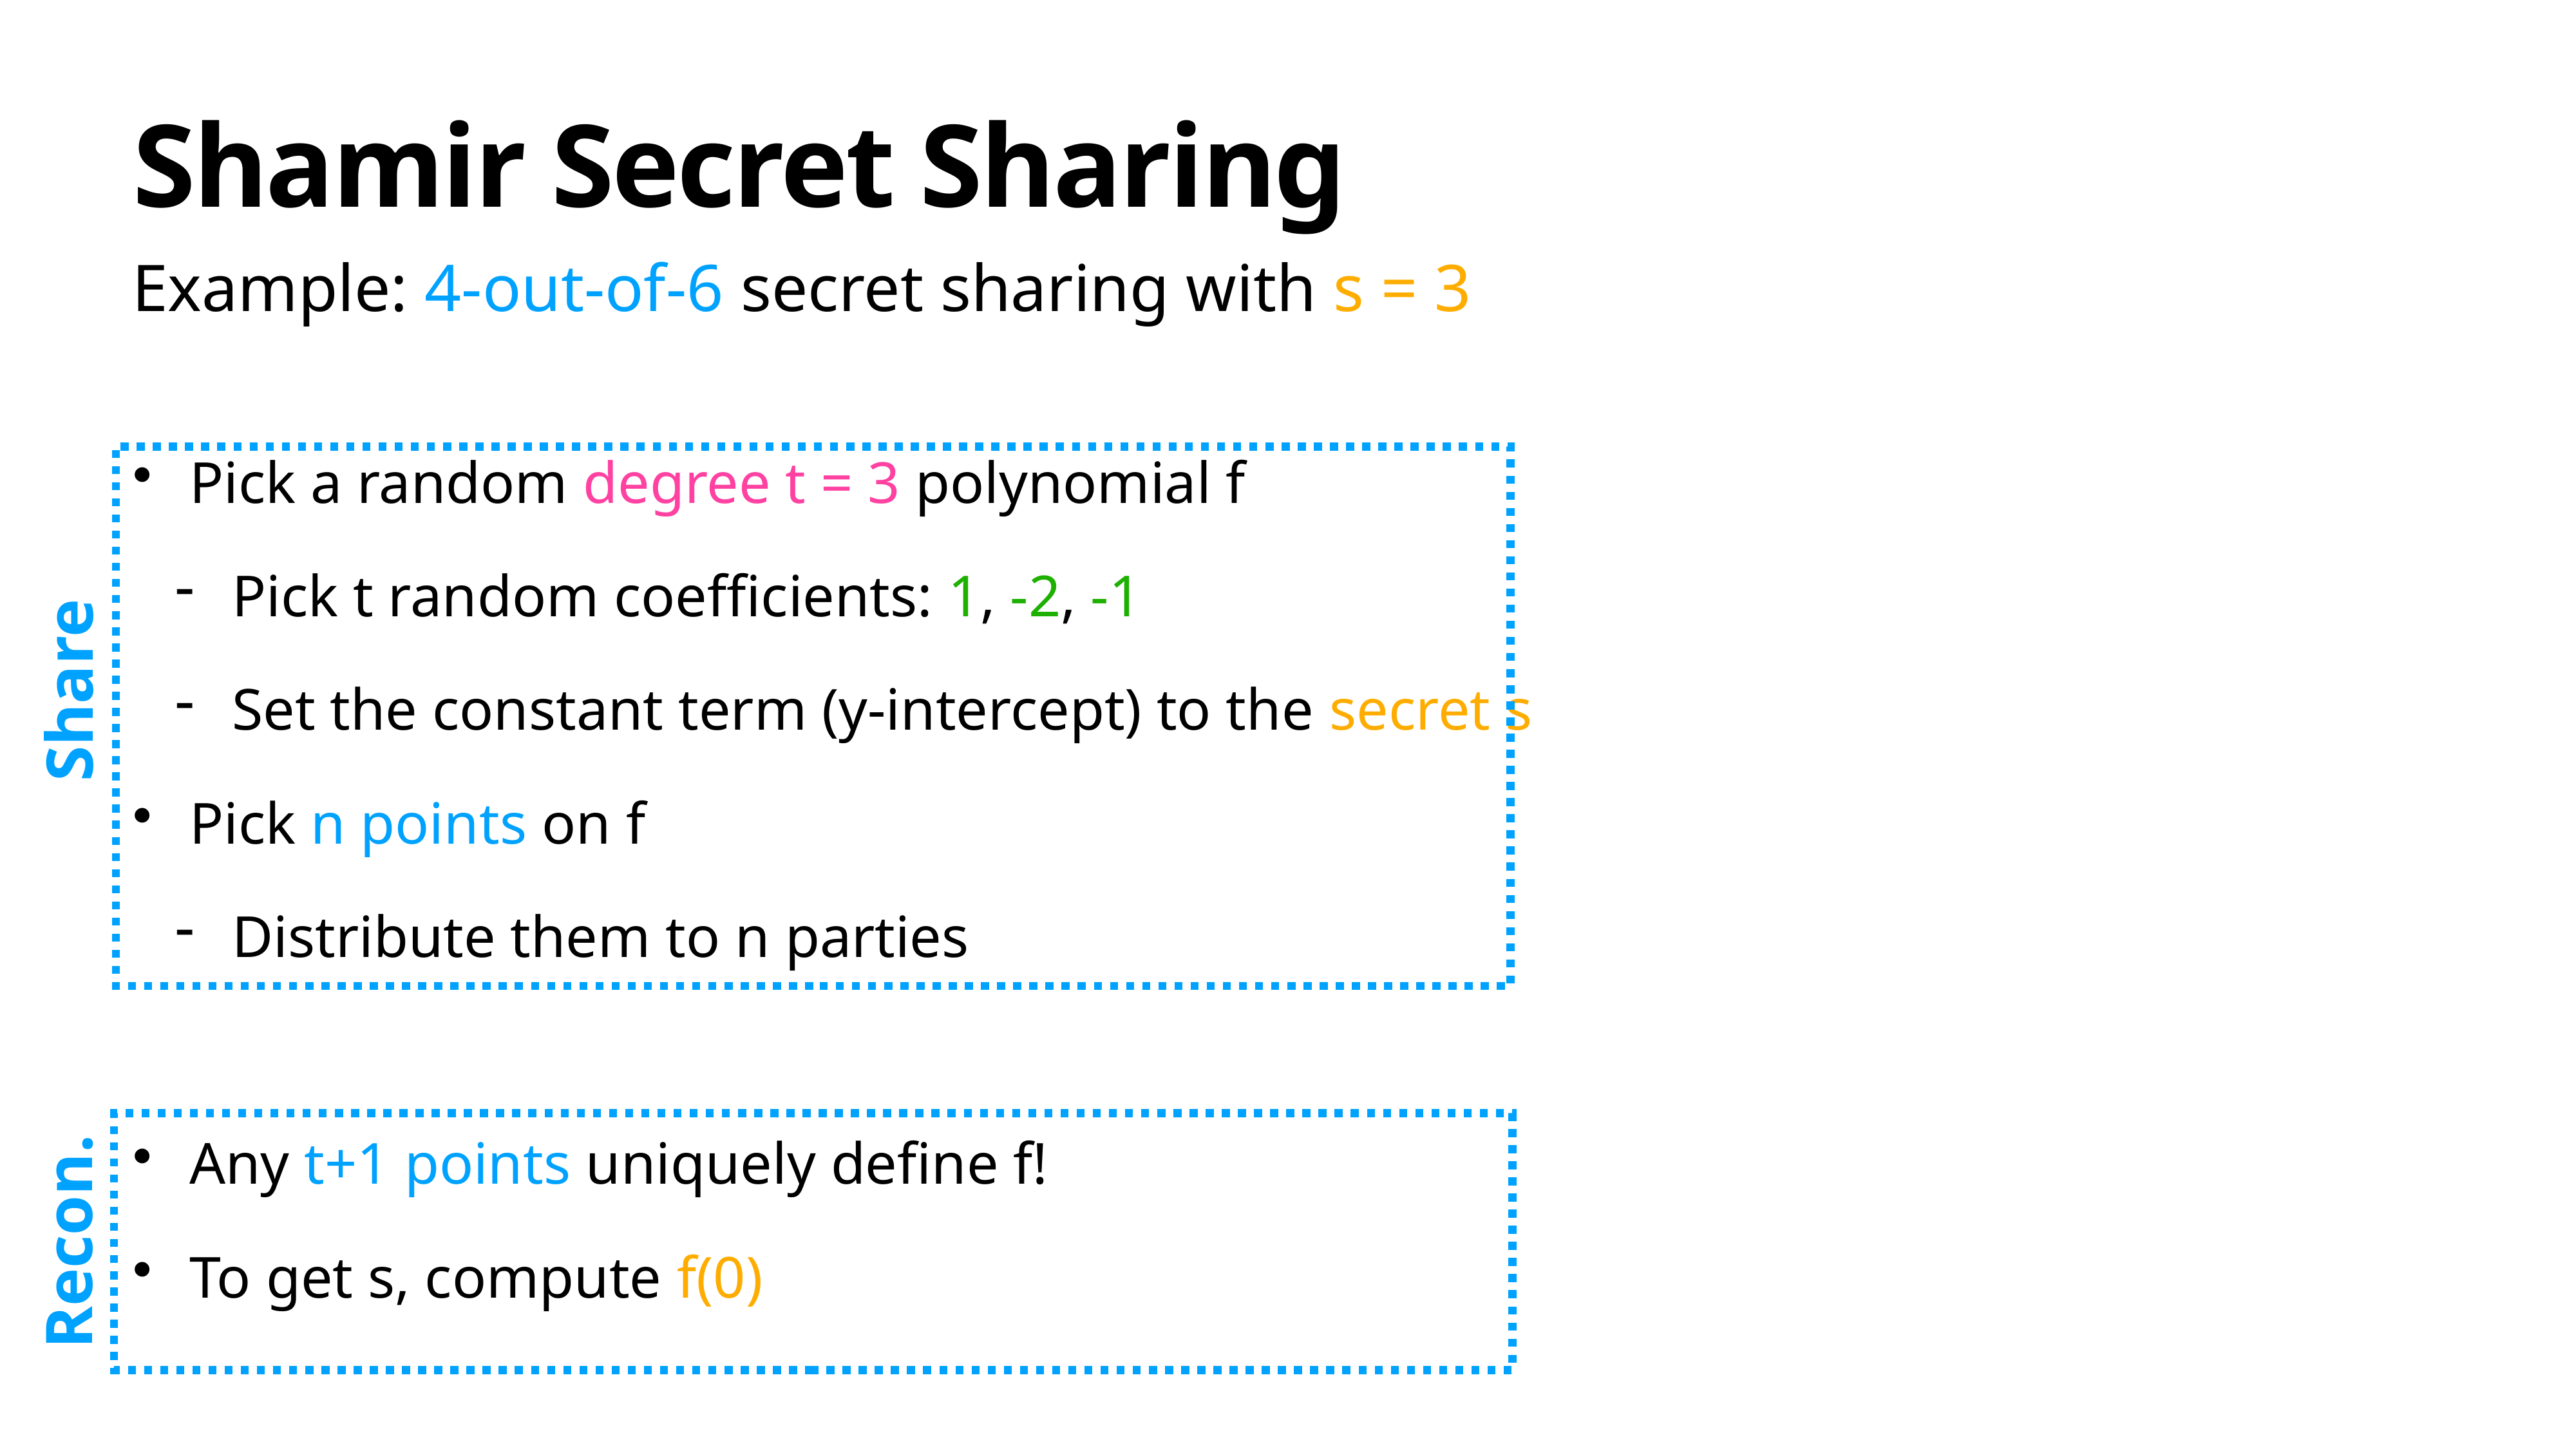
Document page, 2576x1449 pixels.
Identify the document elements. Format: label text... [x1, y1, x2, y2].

text_box [115, 446, 1511, 987]
list Pick a random degree t = 3 polynomial f Pick t random coefficients: 1, -2, -1 Set the constant term (y-intercept) to the secret s Pick n points on f Distribute them to n parties Any t+1 points uniquely define f! To get s, compute f(0) [127, 448, 2449, 1321]
text_box Recon. [32, 1129, 112, 1355]
text_box Share [32, 593, 112, 788]
text_box [113, 1113, 1513, 1370]
list Example: 4-out-of-6 secret sharing with s = 3 [127, 250, 2449, 350]
title Shamir Secret Sharing [127, 113, 2449, 250]
